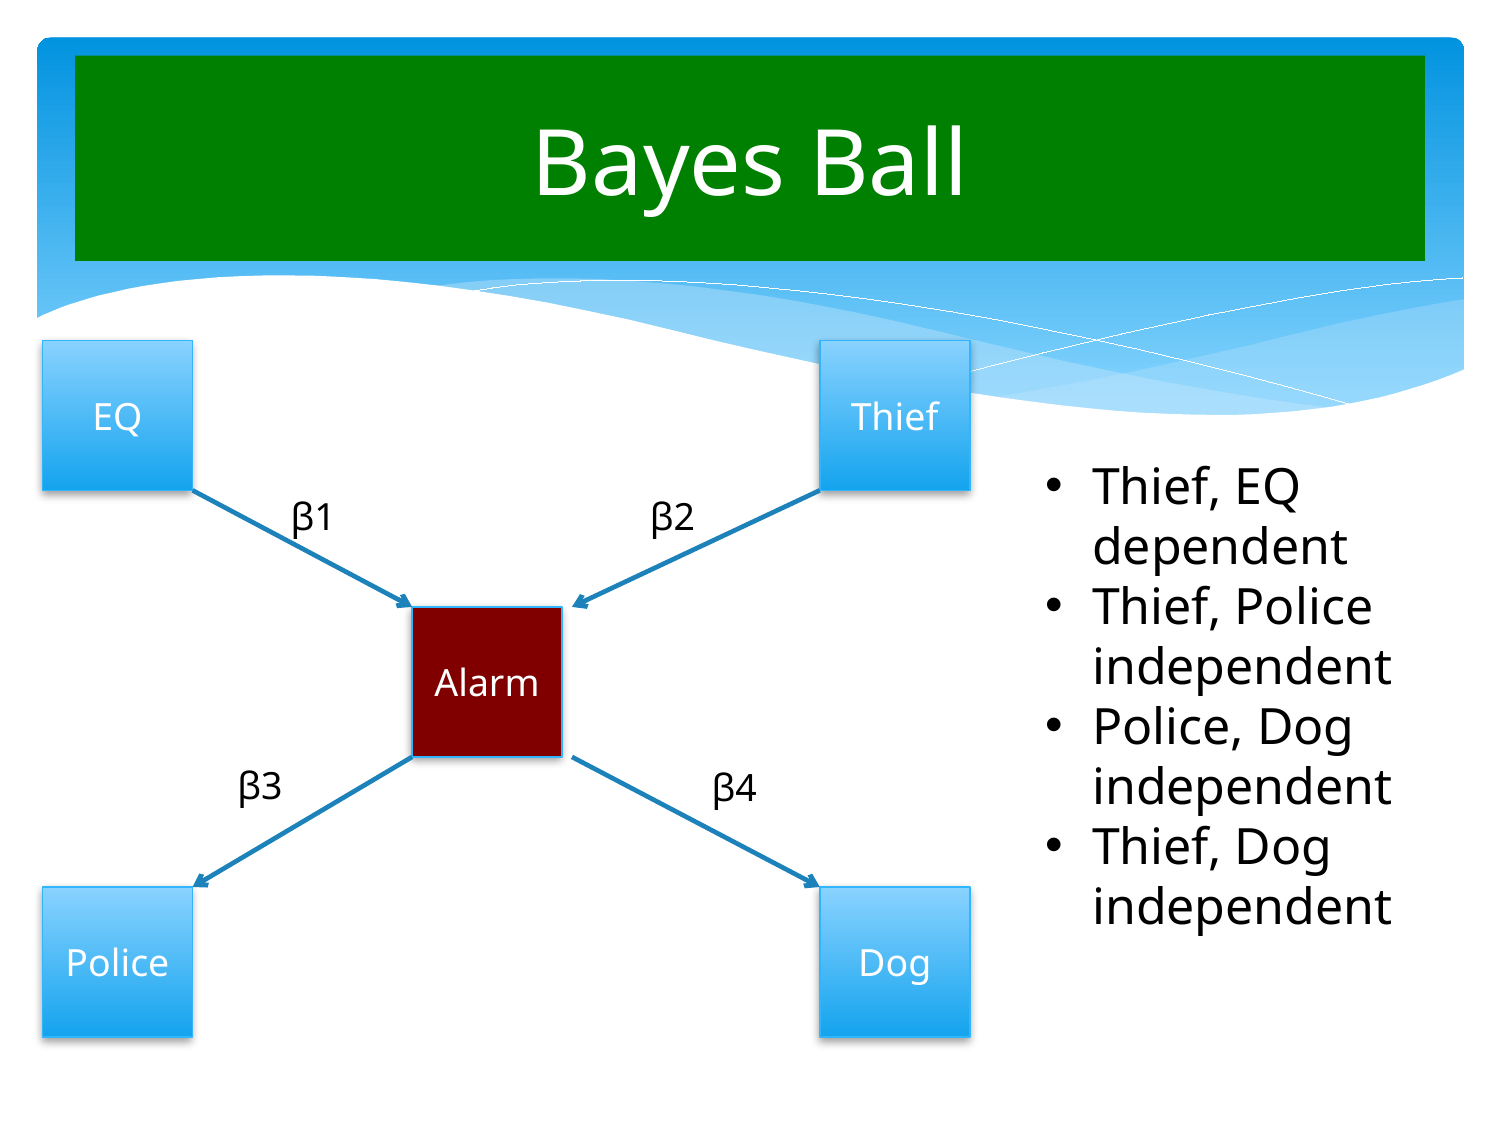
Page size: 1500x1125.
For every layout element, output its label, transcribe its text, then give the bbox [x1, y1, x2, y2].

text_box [42, 340, 971, 1038]
title Bayes Ball [75, 55, 1425, 261]
text_box Thief, EQ dependent Thief, Police independent Police, Dog independent Thief, Dog independent [1030, 447, 1479, 943]
